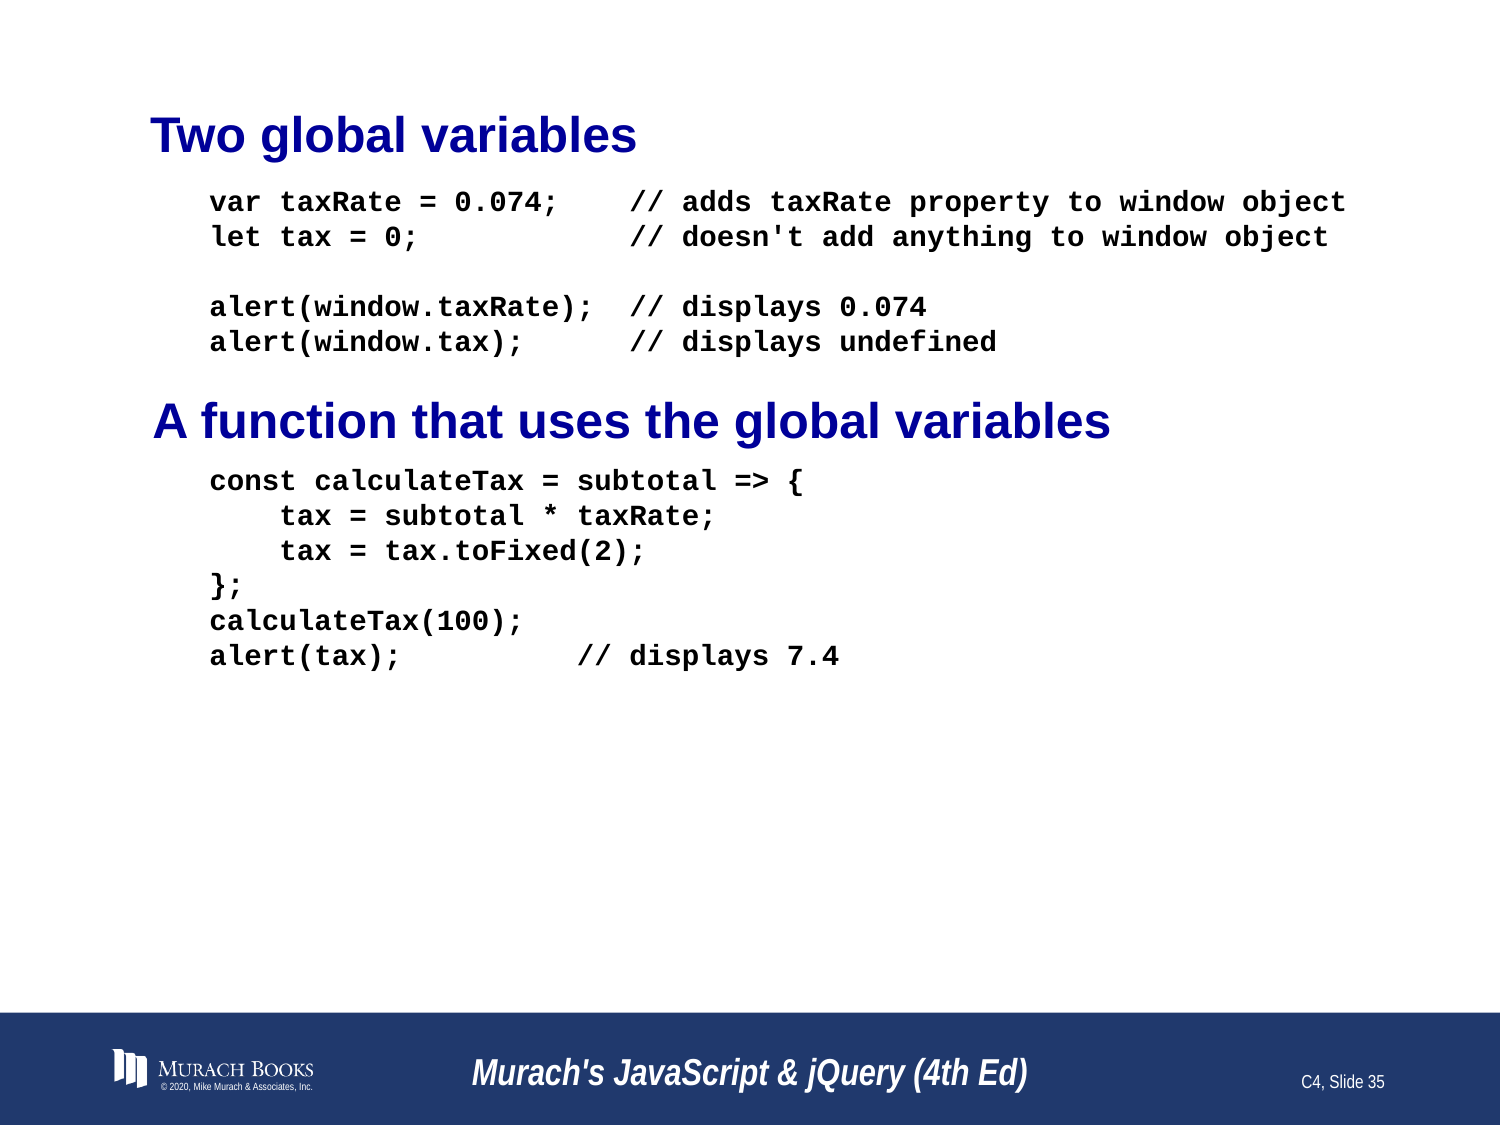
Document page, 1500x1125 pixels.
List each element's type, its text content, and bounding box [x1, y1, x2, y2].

title Two global variables [150, 102, 1350, 164]
slide_number Murach's JavaScript & jQuery (4th Ed) [463, 1025, 1050, 1100]
slide_number C4, Slide 35 [1087, 1025, 1400, 1100]
list var taxRate = 0.074; // adds taxRate property to window object let tax = 0; // doesn't add anything to window object alert(window.taxRate); // displays 0.074 alert(window.tax); // displays undefined A function that uses the global variables const calculateTax = subtotal => { tax = subtotal * taxRate; tax = tax.toFixed(2); }; calculateTax(100); alert(tax); // displays 7.4 [137, 174, 1363, 975]
footer © 2020, Mike Murach & Associates, Inc. [12, 1025, 463, 1100]
